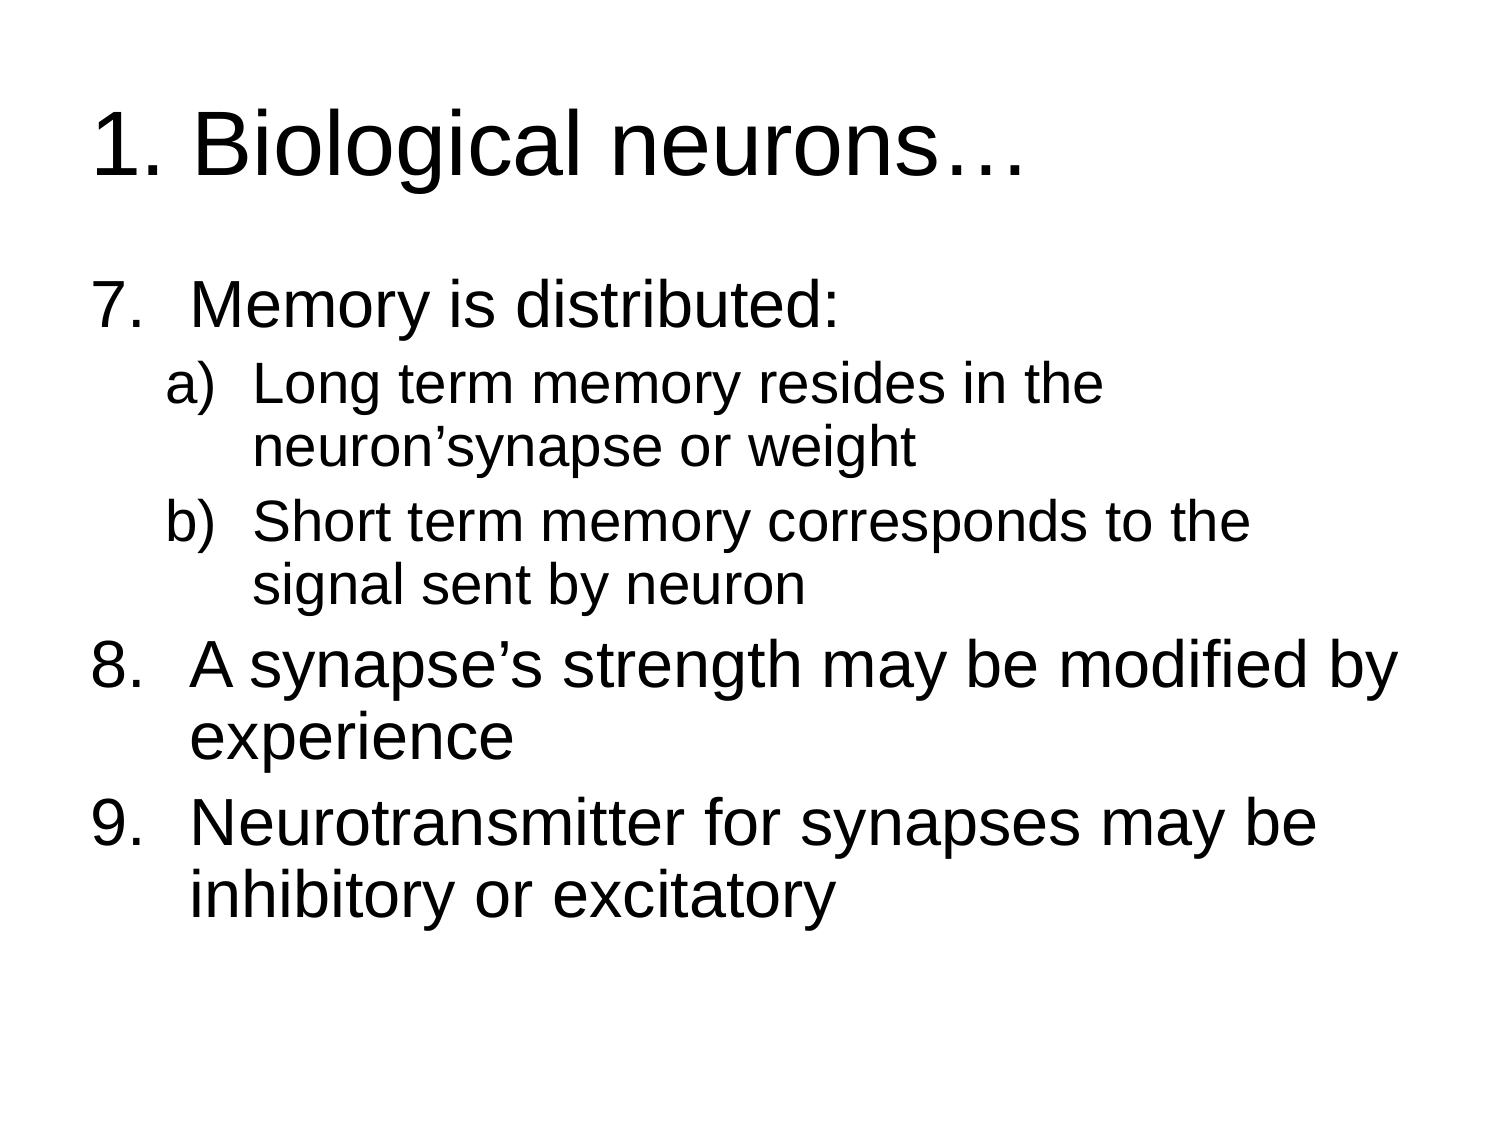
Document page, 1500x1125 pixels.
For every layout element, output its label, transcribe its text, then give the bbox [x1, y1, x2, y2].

list Memory is distributed: Long term memory resides in the neuron’synapse or weight Short term memory corresponds to the signal sent by neuron A synapse’s strength may be modified by experience Neurotransmitter for synapses may be inhibitory or excitatory [74, 262, 1426, 1006]
title 1. Biological neurons… [74, 44, 1426, 233]
